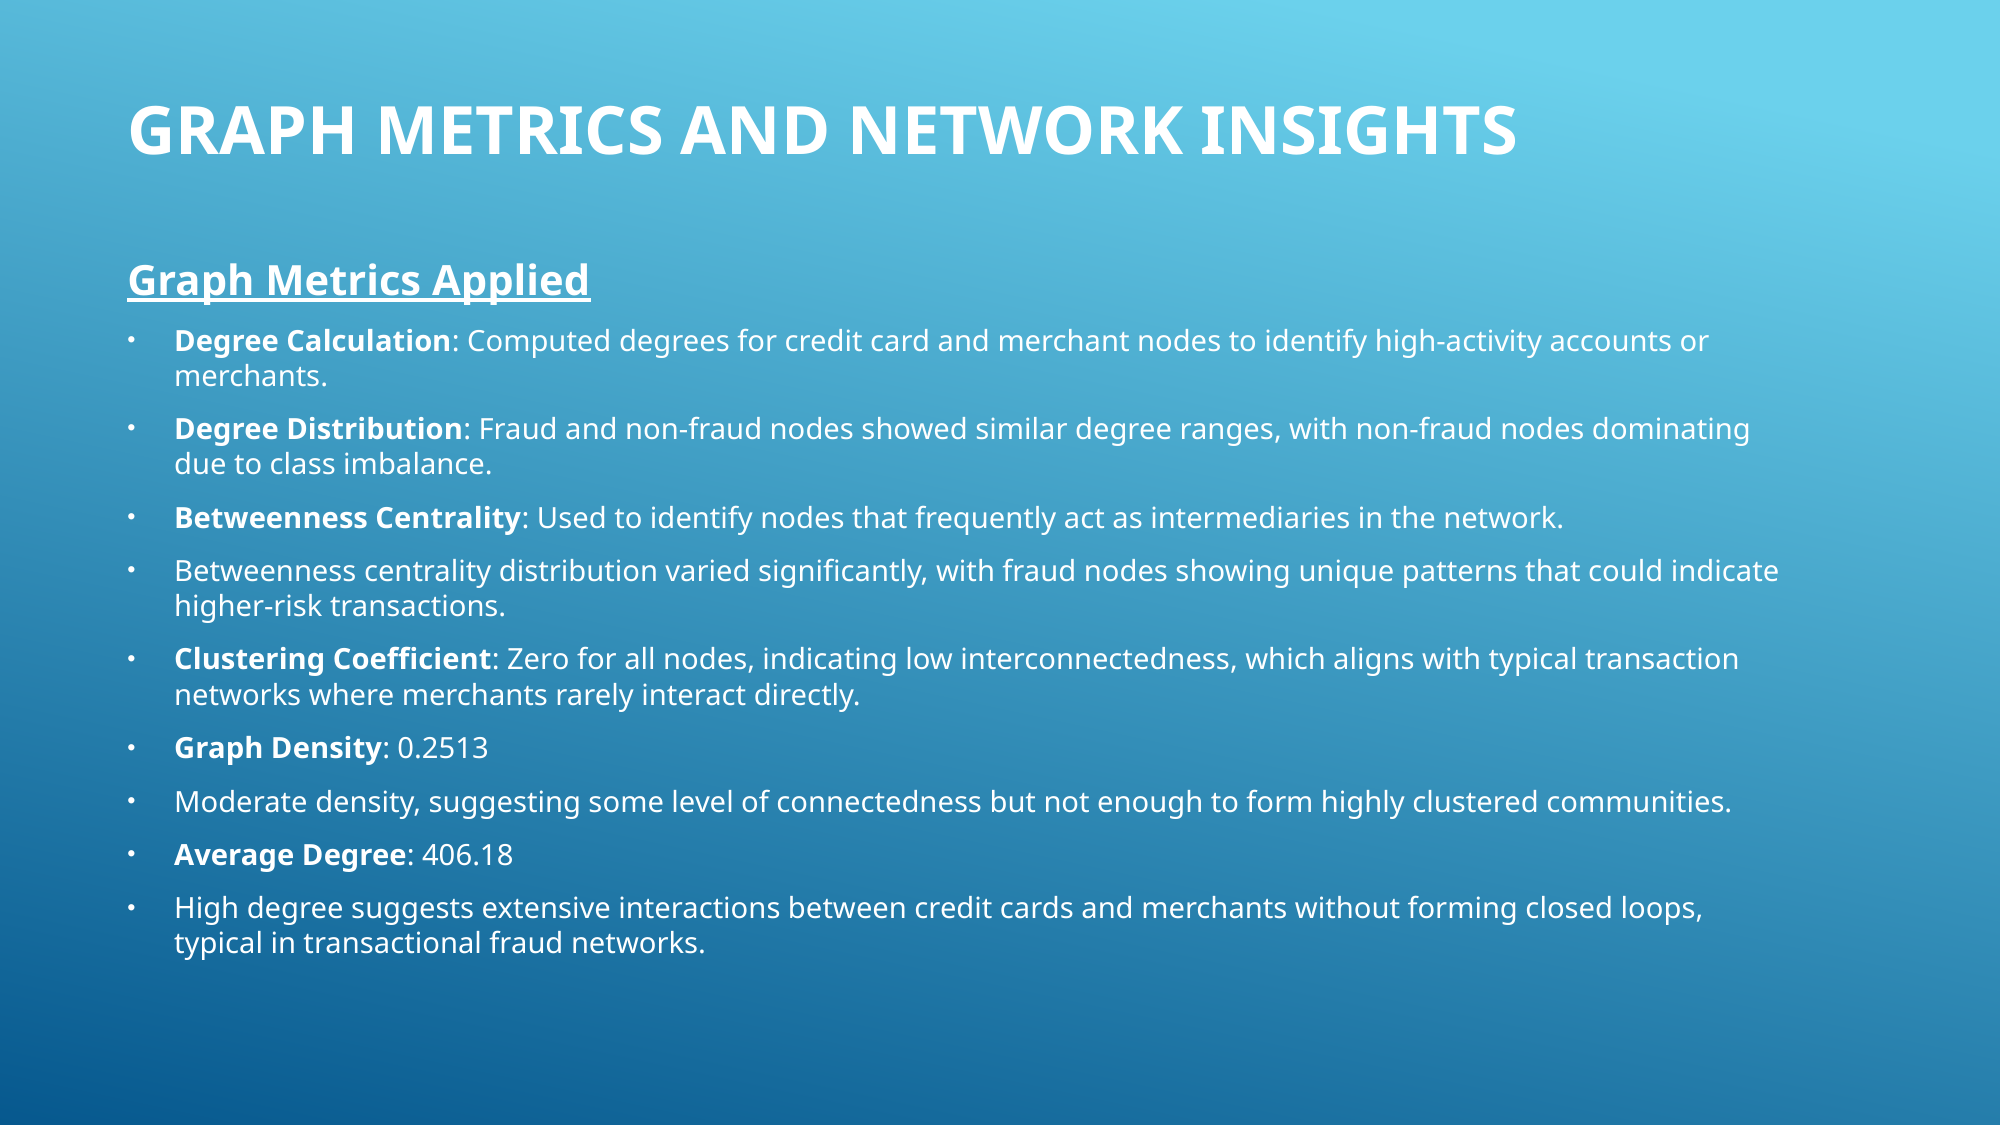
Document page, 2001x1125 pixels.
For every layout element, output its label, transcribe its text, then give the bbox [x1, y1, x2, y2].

title Graph Metrics and Network Insights [112, 37, 1896, 175]
subtitle Graph Metrics Applied Degree Calculation: Computed degrees for credit card and merchant nodes to identify high-activity accounts or merchants. Degree Distribution: Fraud and non-fraud nodes showed similar degree ranges, with non-fraud nodes dominating due to class imbalance. Betweenness Centrality: Used to identify nodes that frequently act as intermediaries in the network. Betweenness centrality distribution varied significantly, with fraud nodes showing unique patterns that could indicate higher-risk transactions. Clustering Coefficient: Zero for all nodes, indicating low interconnectedness, which aligns with typical transaction networks where merchants rarely interact directly. Graph Density: 0.2513 Moderate density, suggesting some level of connectedness but not enough to form highly clustered communities. Average Degree: 406.18 High degree suggests extensive interactions between credit cards and merchants without forming closed loops, typical in transactional fraud networks. [112, 174, 1799, 1075]
